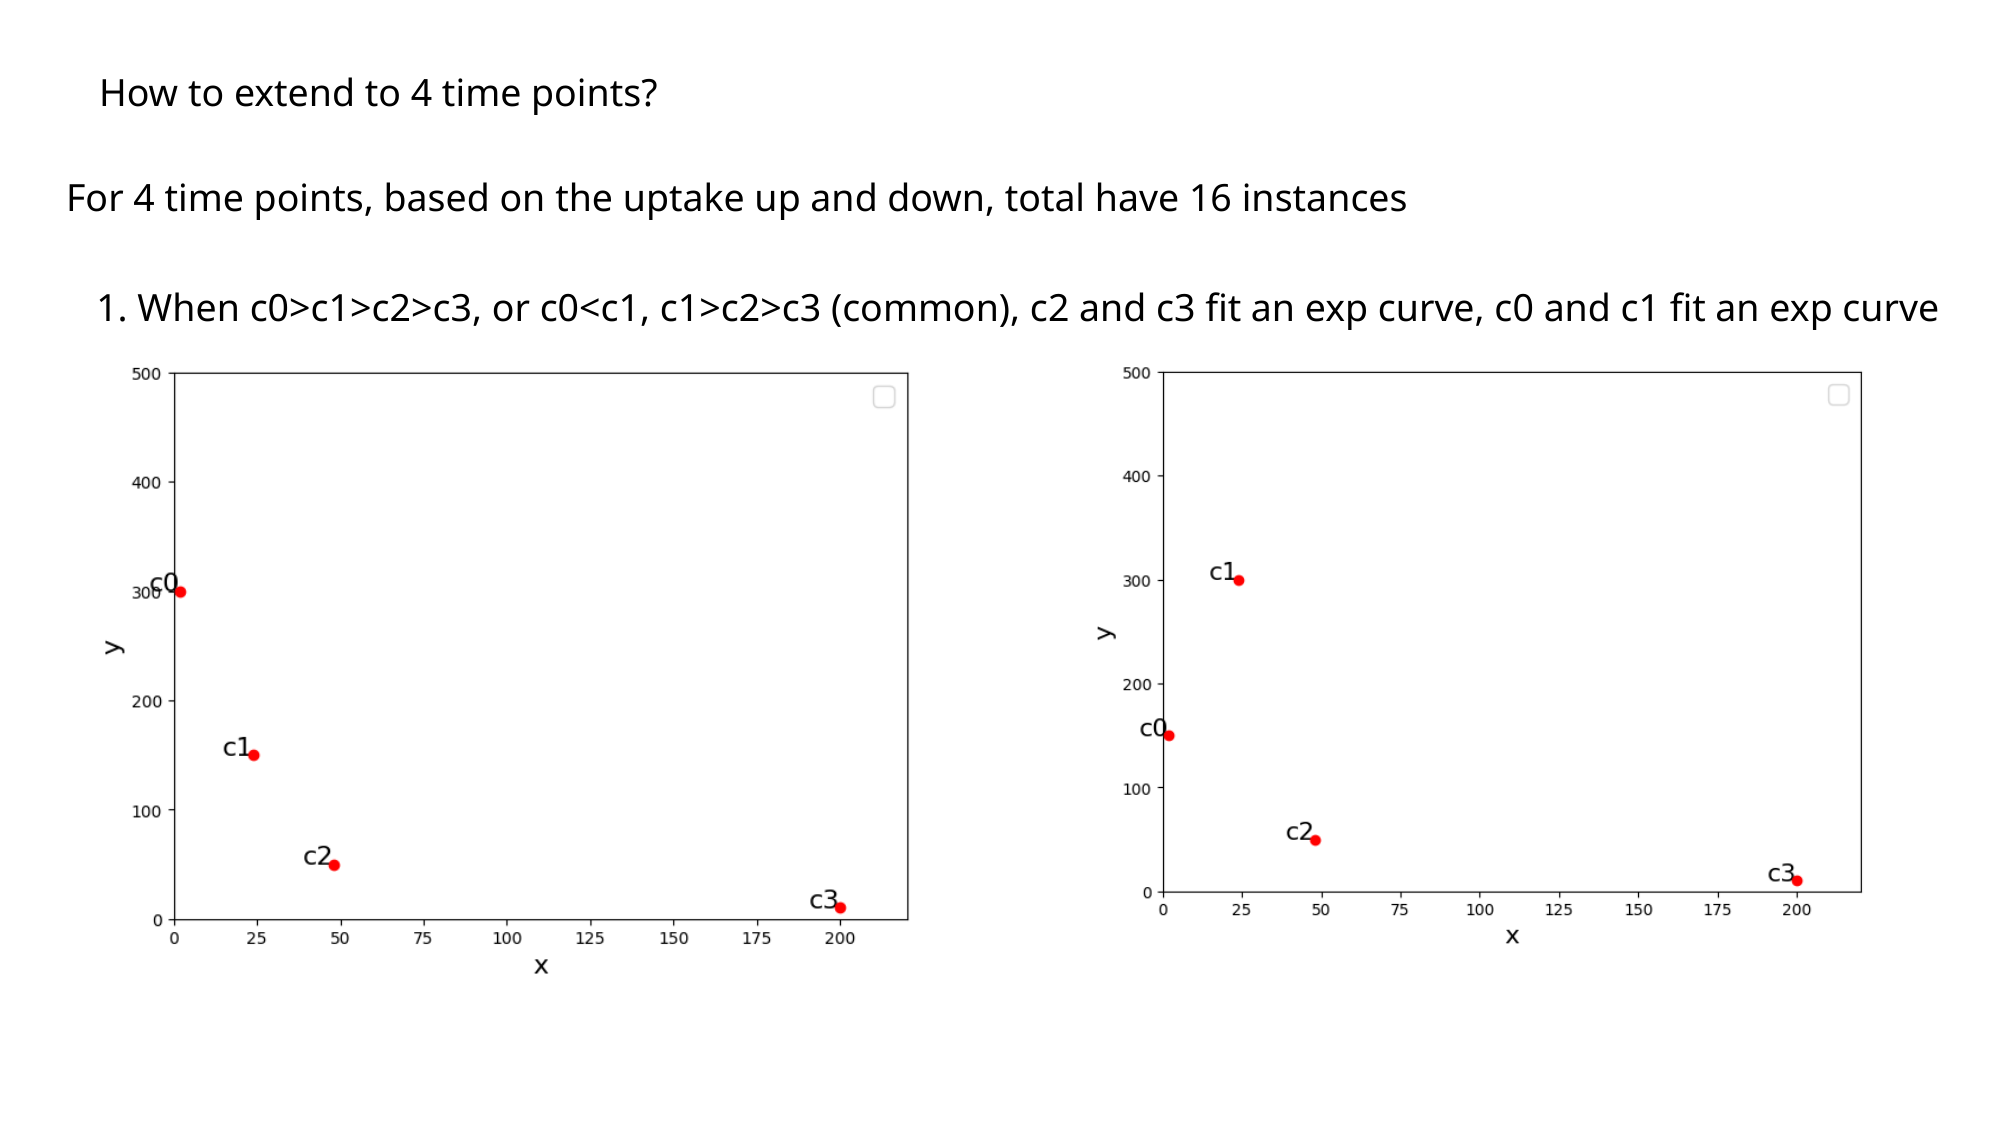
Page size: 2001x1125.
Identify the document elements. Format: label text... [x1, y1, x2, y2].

text_box 1. When c0>c1>c2>c3, or c0<c1, c1>c2>c3 (common), c2 and c3 fit an exp curve, c0 and c1 fit an exp curve [81, 276, 1956, 337]
text_box For 4 time points, based on the uptake up and down, total have 16 instances [51, 166, 1424, 227]
picture [1081, 354, 1871, 959]
text_box How to extend to 4 time points? [84, 61, 673, 122]
picture [89, 354, 919, 990]
